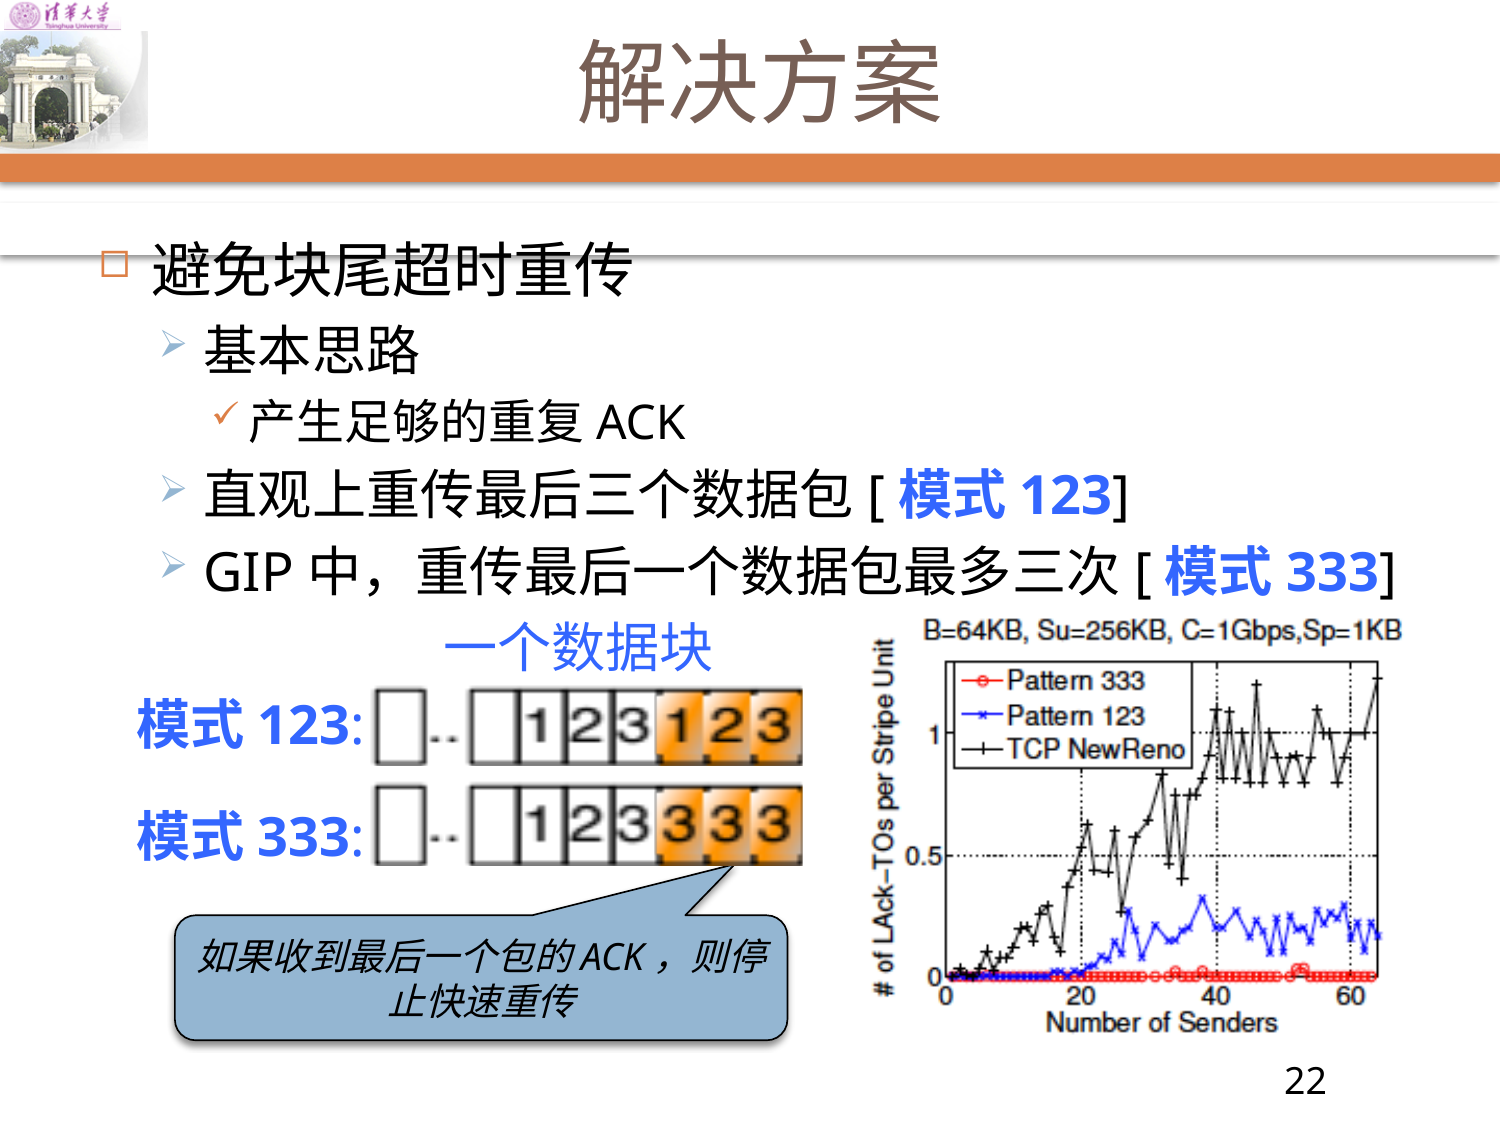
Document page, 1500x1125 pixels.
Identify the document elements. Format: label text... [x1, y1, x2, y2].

slide_number 22 [1269, 1052, 1394, 1113]
list 避免块尾超时重传 基本思路 产生足够的重复ACK 直观上重传最后三个数据包[模式123] GIP中，重传最后一个数据包最多三次[模式333] 一个数据块 模式123: 模式333: [83, 224, 1451, 1063]
picture [864, 607, 1426, 1044]
text_box 如果收到最后一个包的ACK，则停止快速重传 [174, 876, 789, 1042]
title 解决方案 [49, 21, 1470, 138]
picture [364, 681, 803, 766]
picture [0, 0, 148, 153]
picture [364, 777, 803, 866]
